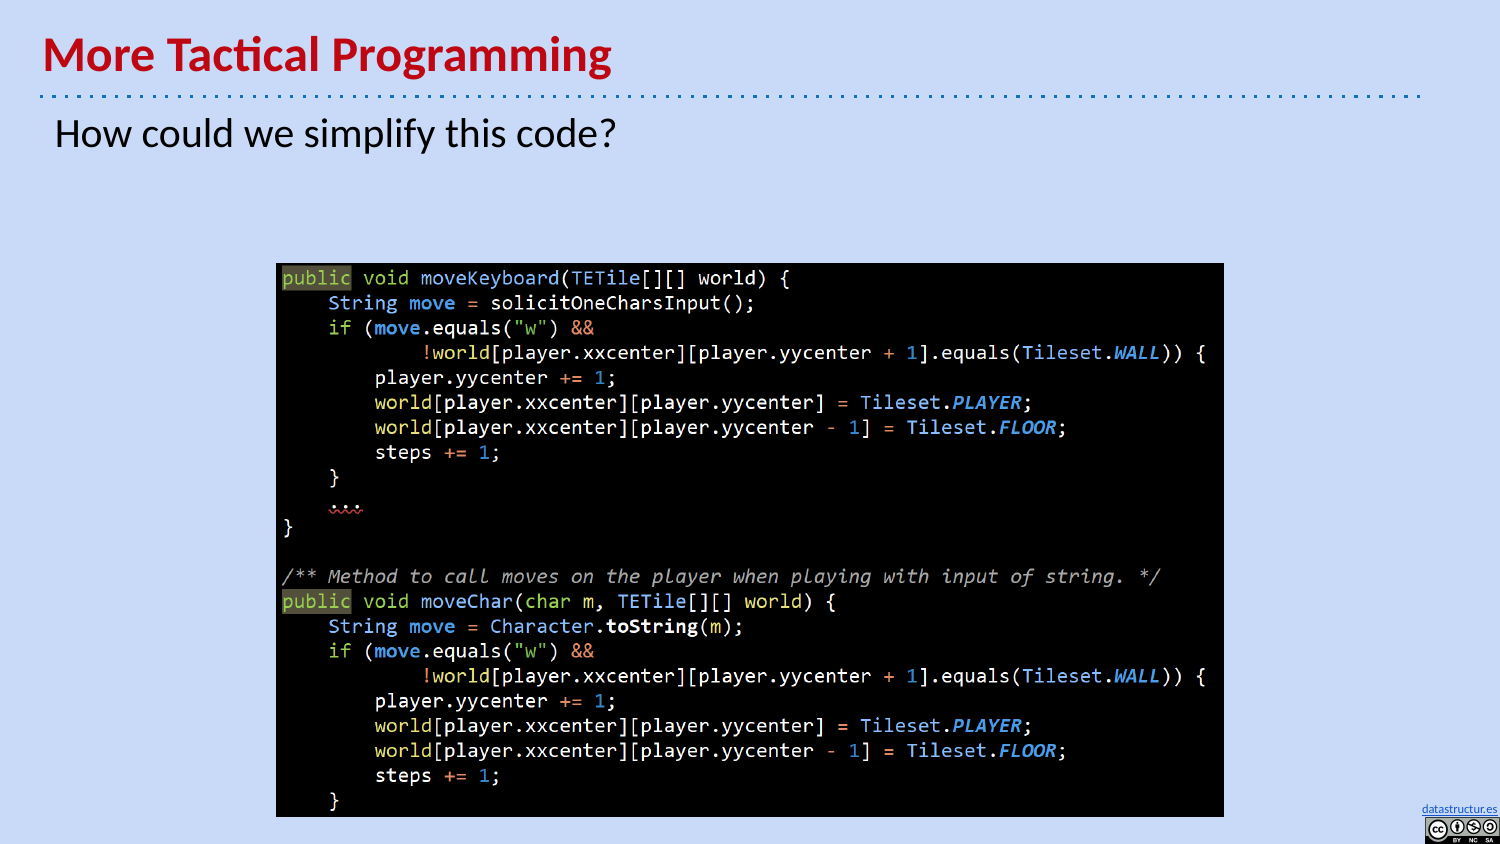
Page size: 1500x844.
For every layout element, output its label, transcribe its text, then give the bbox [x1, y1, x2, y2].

picture [275, 262, 1225, 817]
title More Tactical Programming [27, 15, 1378, 97]
list How could we simplify this code? [39, 91, 1425, 773]
picture [1425, 817, 1500, 844]
